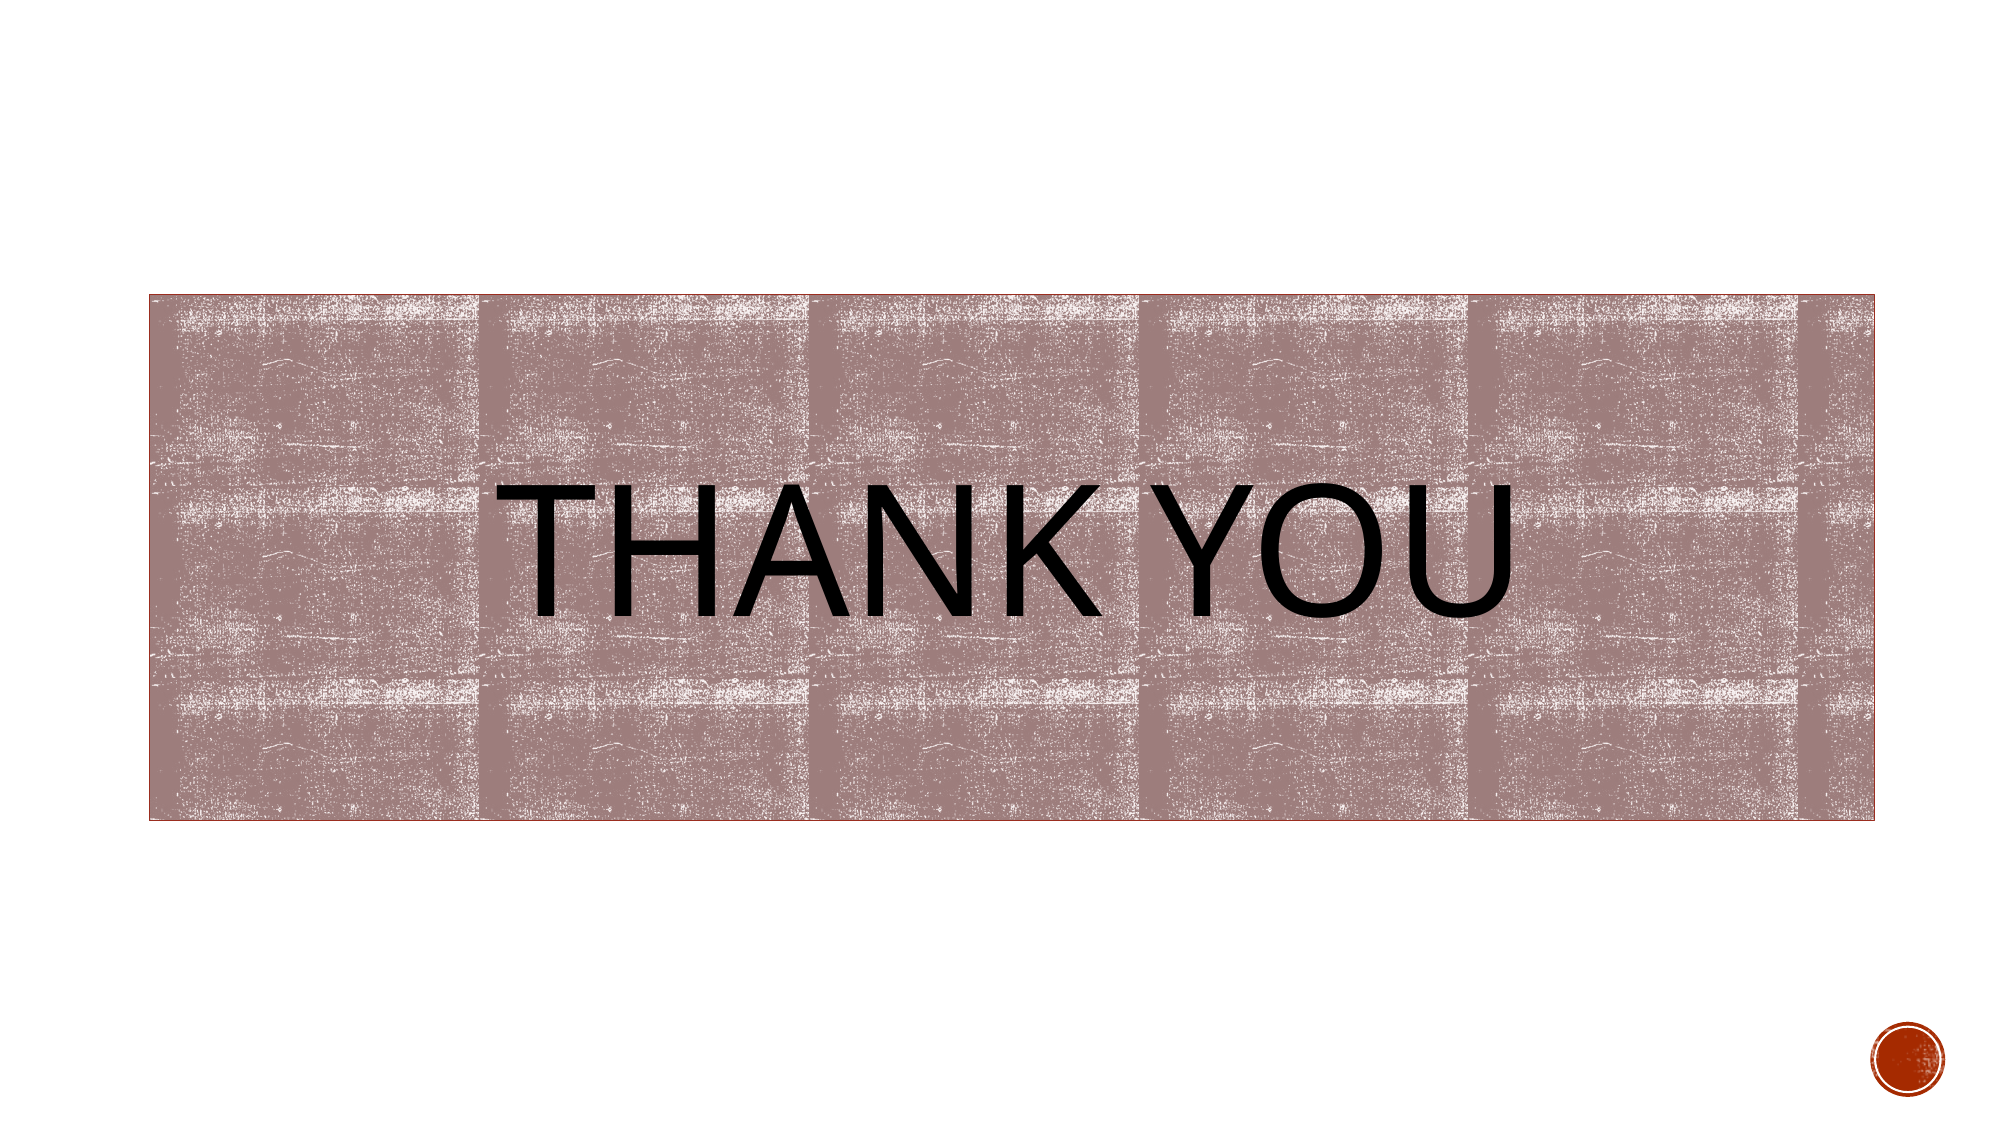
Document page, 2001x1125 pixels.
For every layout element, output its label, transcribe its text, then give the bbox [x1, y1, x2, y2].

title THANK YOU [149, 294, 1875, 821]
